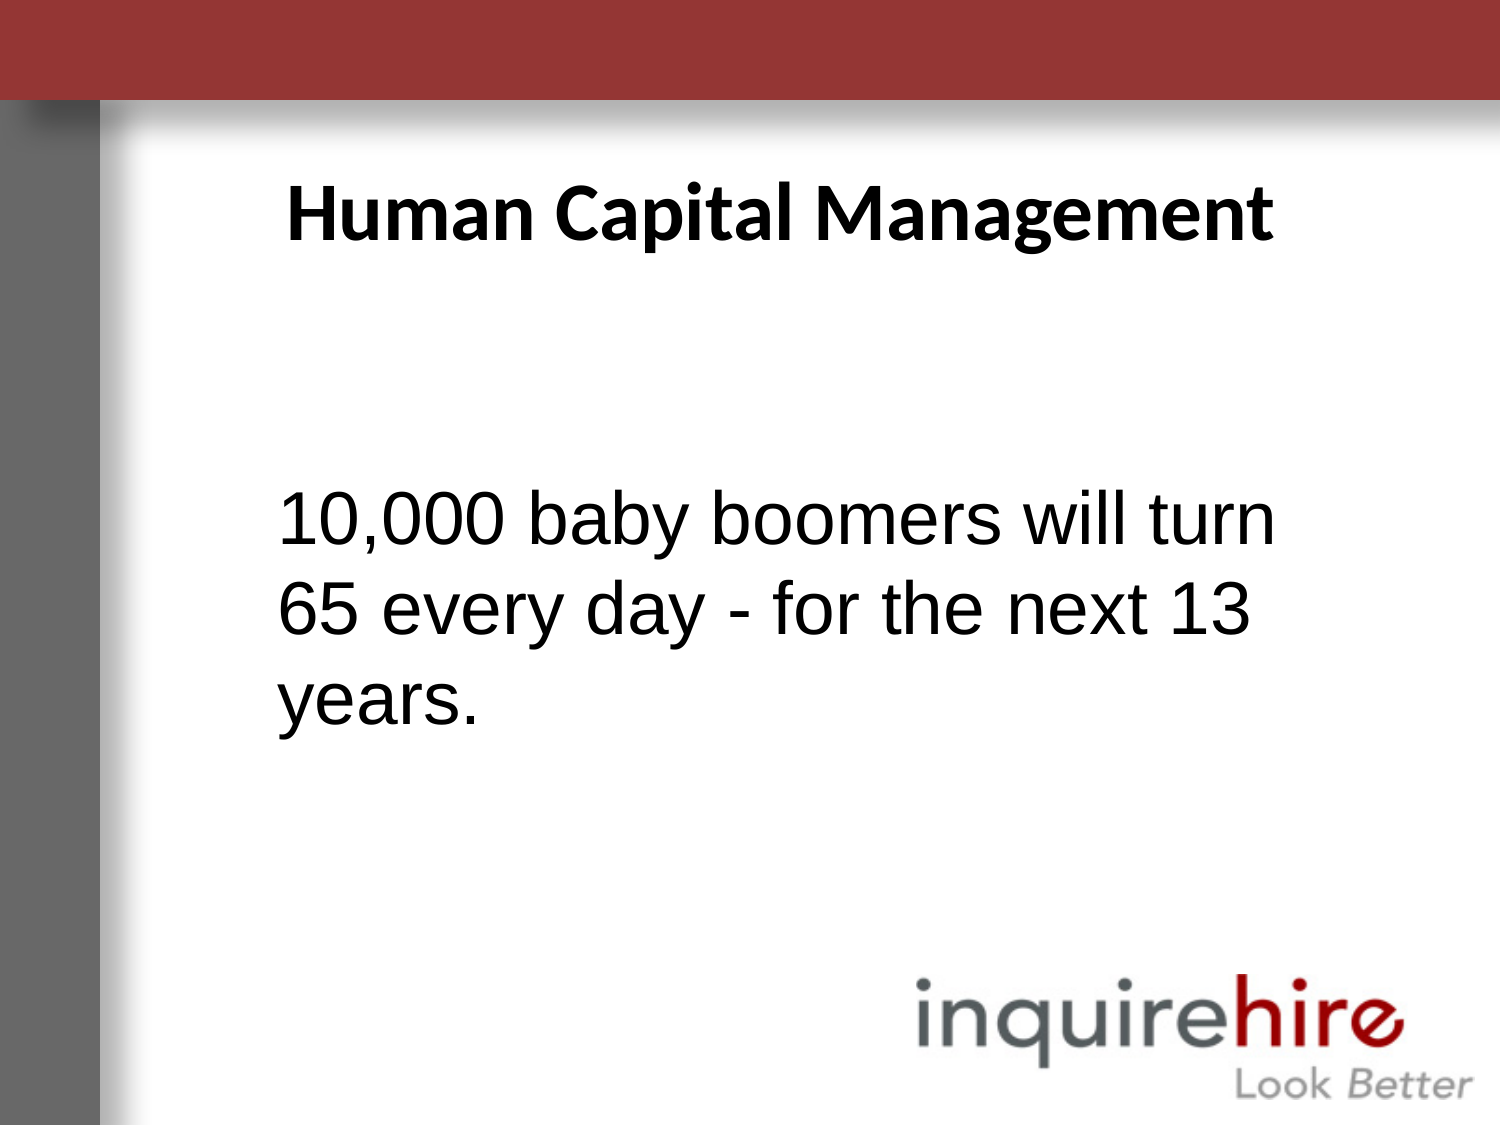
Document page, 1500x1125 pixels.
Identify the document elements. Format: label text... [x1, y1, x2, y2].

text_box [0, 0, 1500, 102]
text_box Human Capital Management [149, 149, 1413, 265]
text_box [0, 102, 102, 1125]
picture [916, 974, 1476, 1101]
text_box 10,000 baby boomers will turn 65 every day - for the next 13 years. [262, 462, 1338, 748]
